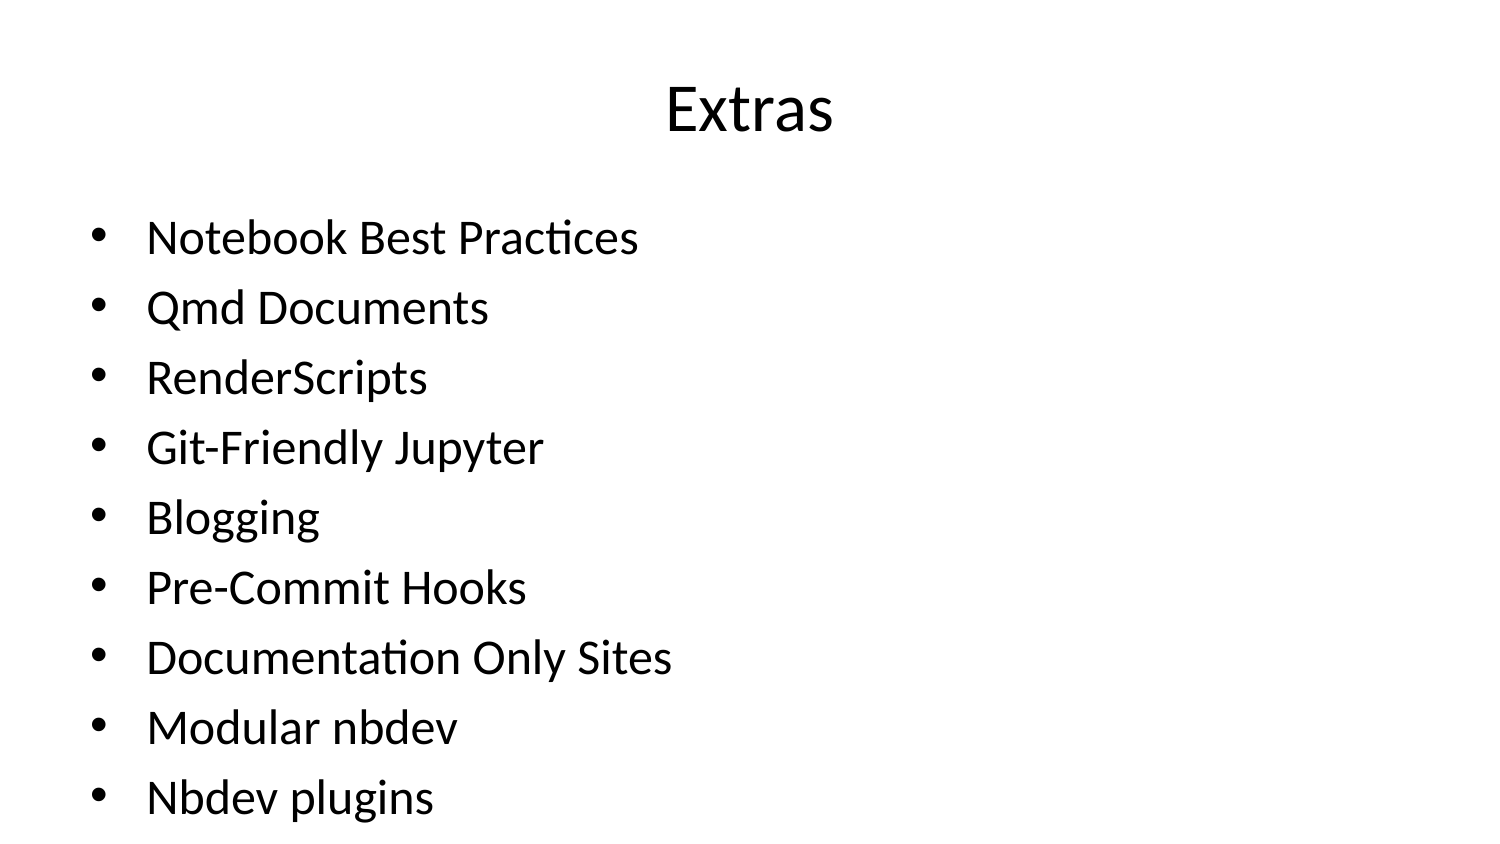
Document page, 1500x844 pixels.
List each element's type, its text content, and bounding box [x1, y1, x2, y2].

list Notebook Best Practices Qmd Documents RenderScripts Git-Friendly Jupyter Blogging Pre-Commit Hooks Documentation Only Sites Modular nbdev Nbdev plugins [75, 196, 1425, 754]
title Extras [75, 33, 1425, 175]
